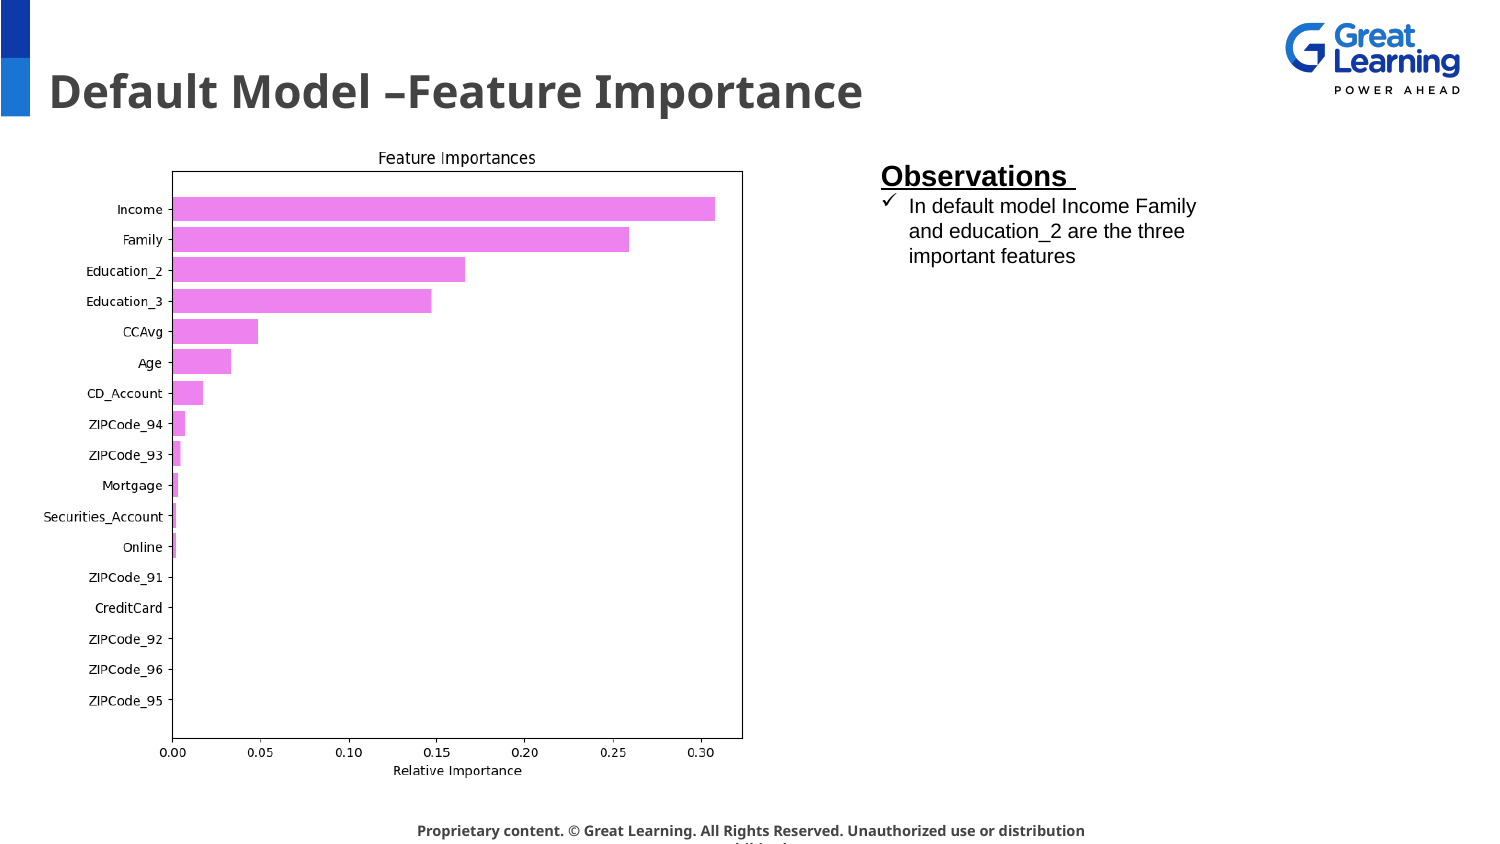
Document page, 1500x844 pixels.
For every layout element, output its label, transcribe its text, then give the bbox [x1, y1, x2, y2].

text_box Observations In default model Income Family and education_2 are the three important features [866, 150, 1252, 325]
title Default Model –Feature Importance [33, 47, 1431, 142]
picture [1258, 11, 1487, 106]
picture [32, 141, 751, 786]
